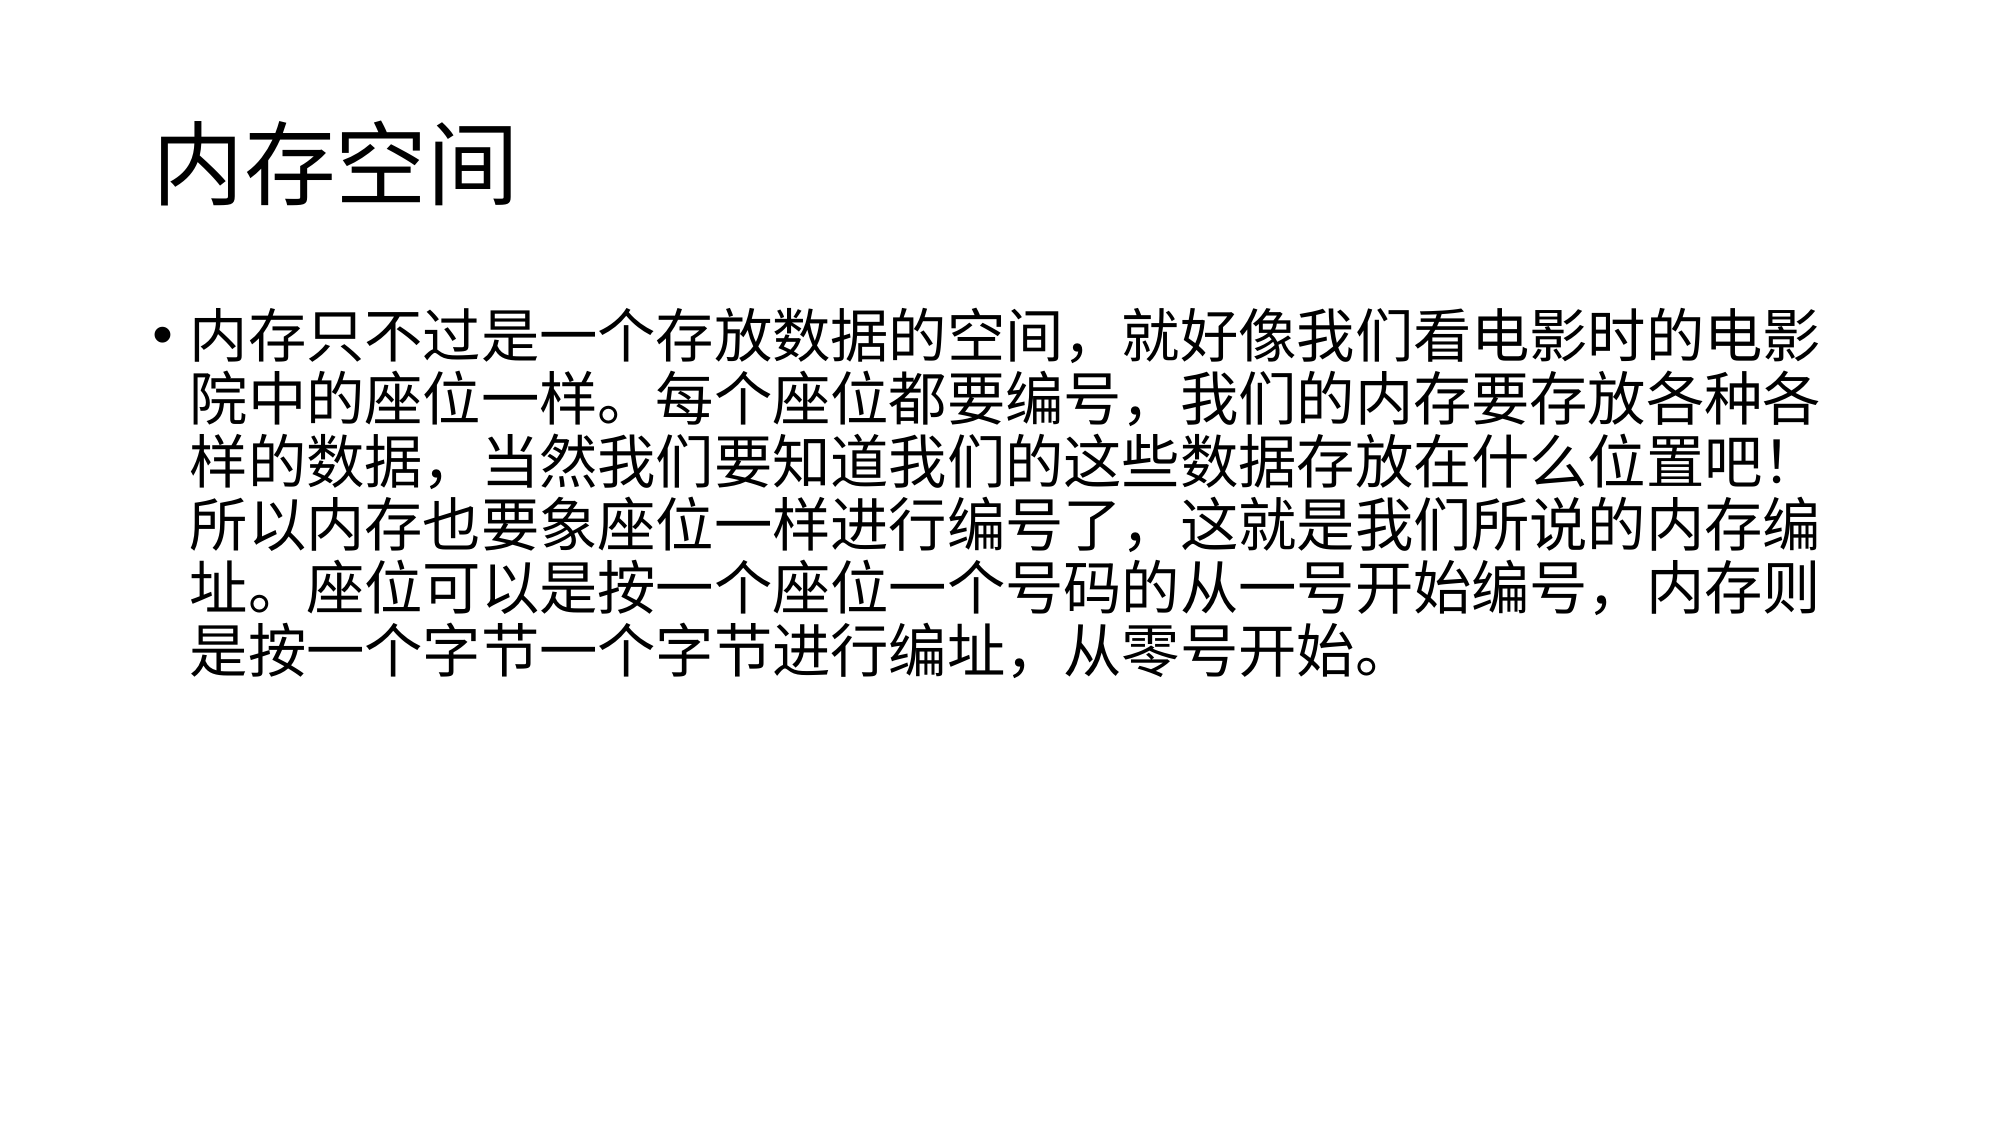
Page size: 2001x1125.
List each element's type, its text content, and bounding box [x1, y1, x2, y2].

list 内存只不过是一个存放数据的空间，就好像我们看电影时的电影院中的座位一样。每个座位都要编号，我们的内存要存放各种各样的数据，当然我们要知道我们的这些数据存放在什么位置吧！所以内存也要象座位一样进行编号了，这就是我们所说的内存编址。座位可以是按一个座位一个号码的从一号开始编号，内存则是按一个字节一个字节进行编址，从零号开始。 [137, 299, 1863, 1014]
title 内存空间 [137, 59, 1863, 278]
